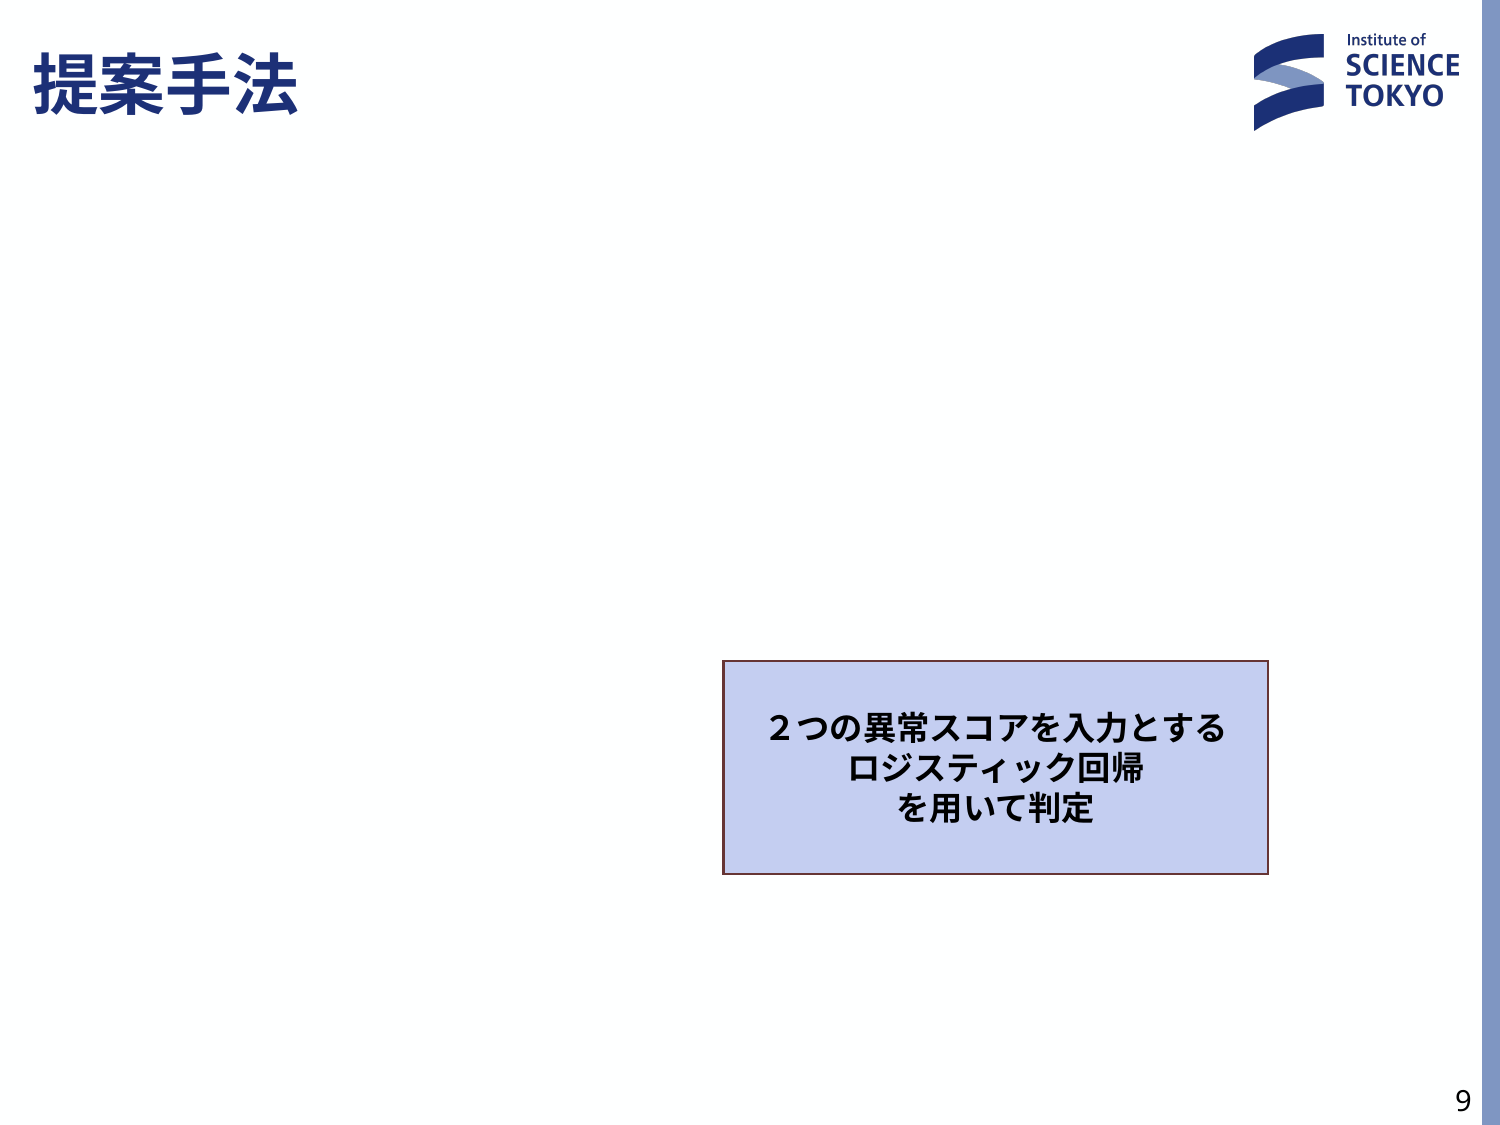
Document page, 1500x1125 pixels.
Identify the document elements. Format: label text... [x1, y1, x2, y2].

slide_number 9 [1413, 1072, 1487, 1125]
title 提案手法 [17, 44, 1125, 130]
picture [1254, 33, 1459, 131]
picture [80, 223, 1338, 983]
